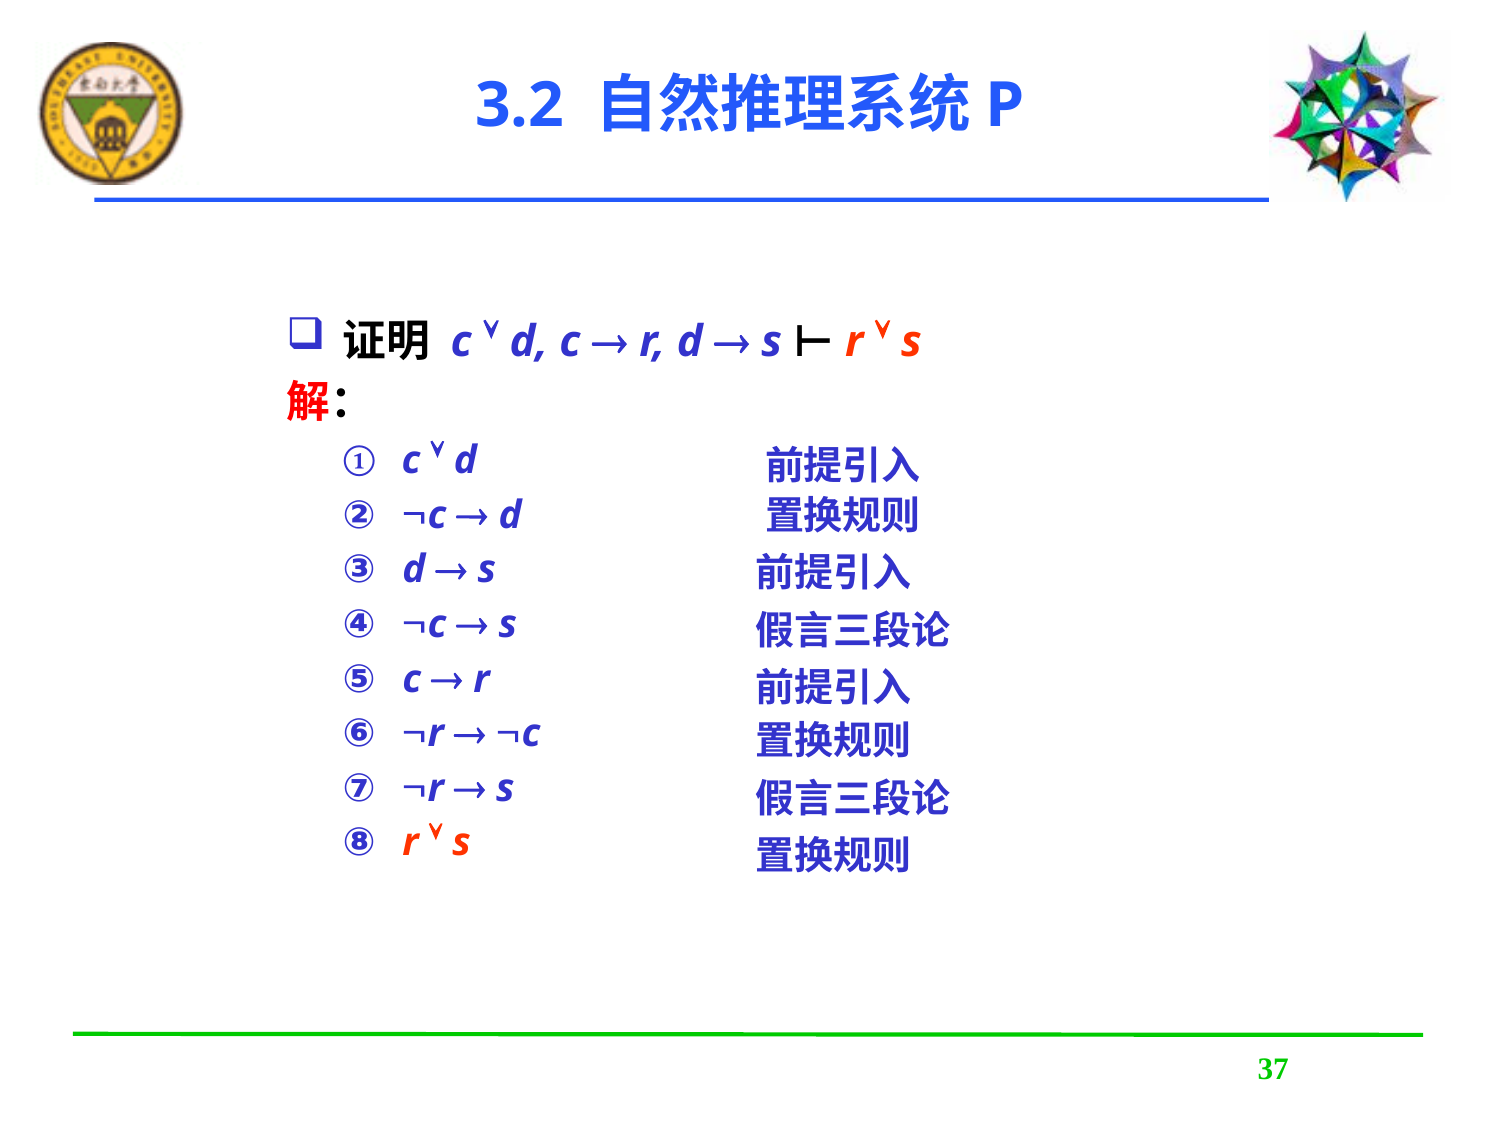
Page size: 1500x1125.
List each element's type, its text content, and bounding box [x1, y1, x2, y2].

picture [29, 42, 111, 185]
text_box 前提引入 [740, 539, 990, 597]
text_box 假言三段论 [741, 766, 990, 823]
text_box 置换规则 [732, 482, 981, 545]
text_box 假言三段论 [740, 597, 990, 660]
text_box 置换规则 [741, 823, 990, 885]
title 3.2 自然推理系统P [111, 6, 1388, 196]
text_box 置换规则 [741, 708, 990, 766]
picture [1269, 30, 1451, 202]
text_box 前提引入 [741, 654, 990, 708]
list 证明 c  d, c  r, d  s ⊢ r  s 解： c  d c  d d  s c  s c  r r  c r  s r  s [271, 305, 1247, 909]
text_box 前提引入 [732, 433, 981, 482]
